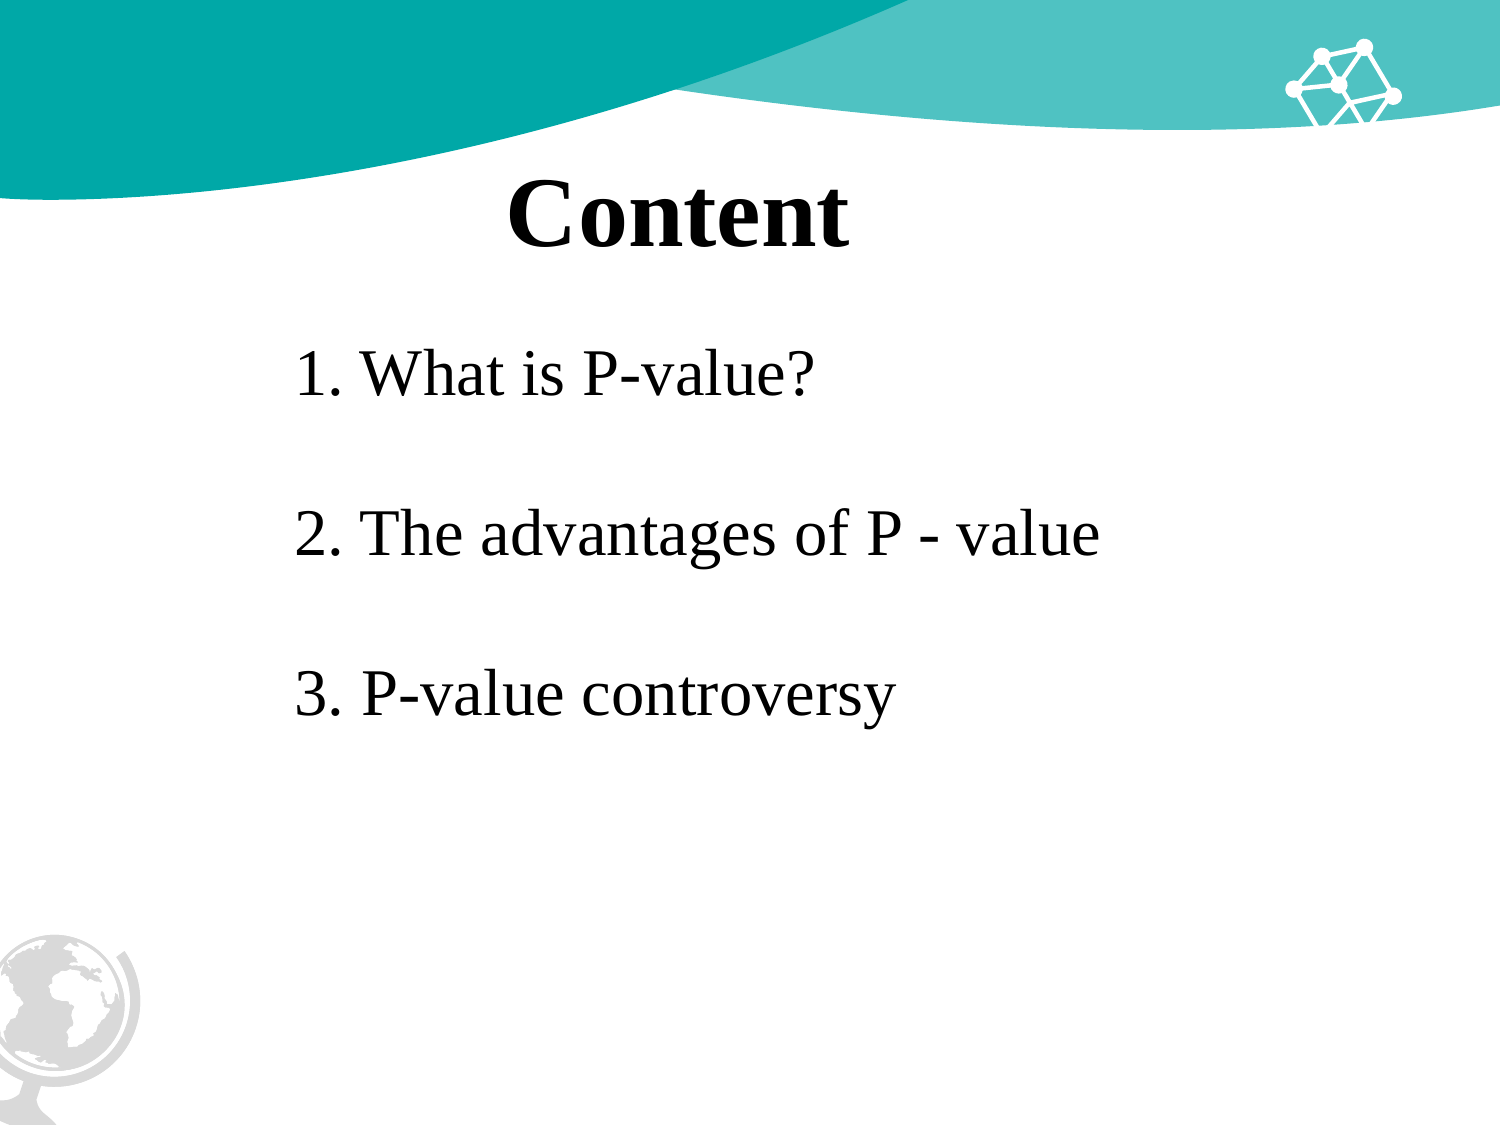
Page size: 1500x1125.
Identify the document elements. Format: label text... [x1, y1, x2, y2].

text_box Content [270, 139, 1085, 275]
text_box 1. What is P-value? 2. The advantages of P - value 3. P-value controversy [279, 321, 1118, 781]
